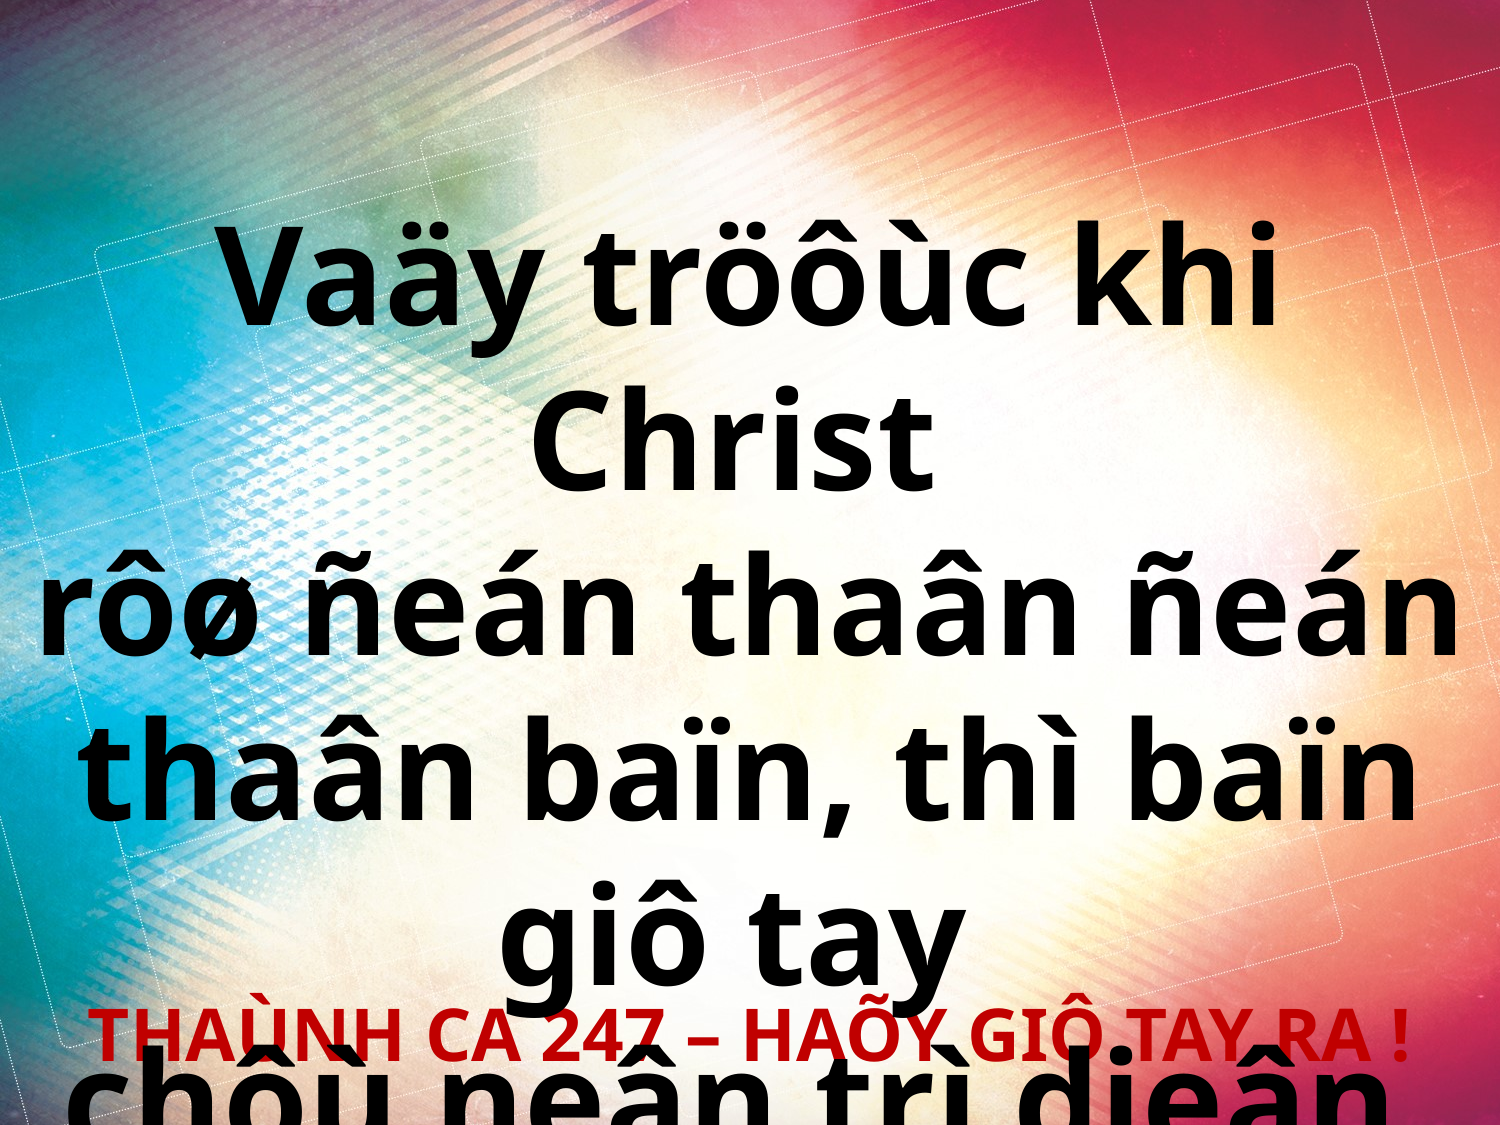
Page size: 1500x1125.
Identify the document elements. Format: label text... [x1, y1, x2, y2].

text_box Vaäy tröôùc khi Christ rôø ñeán thaân ñeán thaân baïn, thì baïn giô tay chôù neân trì dieân. [0, 180, 1500, 1125]
picture [0, 0, 1500, 180]
